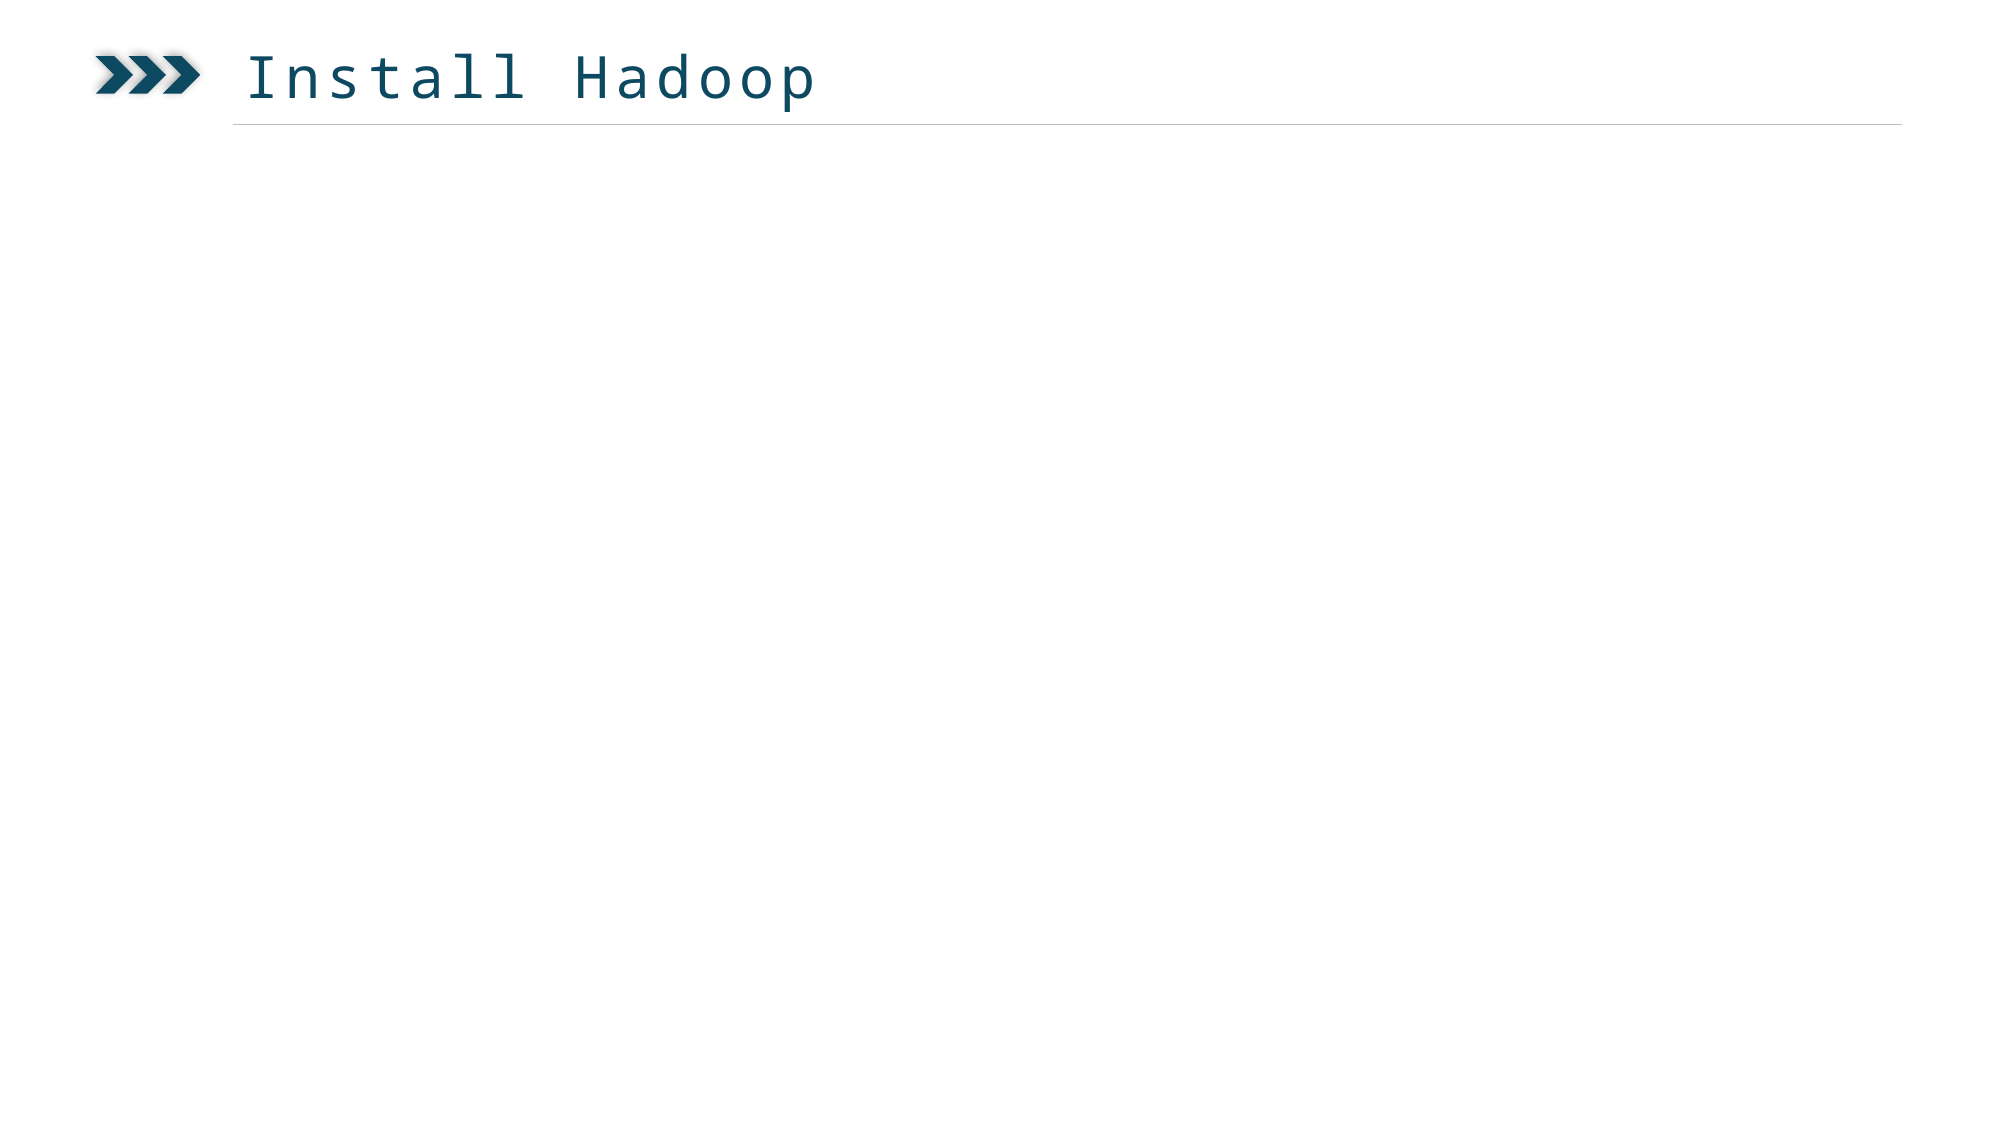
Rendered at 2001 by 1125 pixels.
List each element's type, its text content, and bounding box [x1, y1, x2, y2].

text_box Install Hadoop [232, 34, 1104, 117]
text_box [95, 56, 201, 94]
